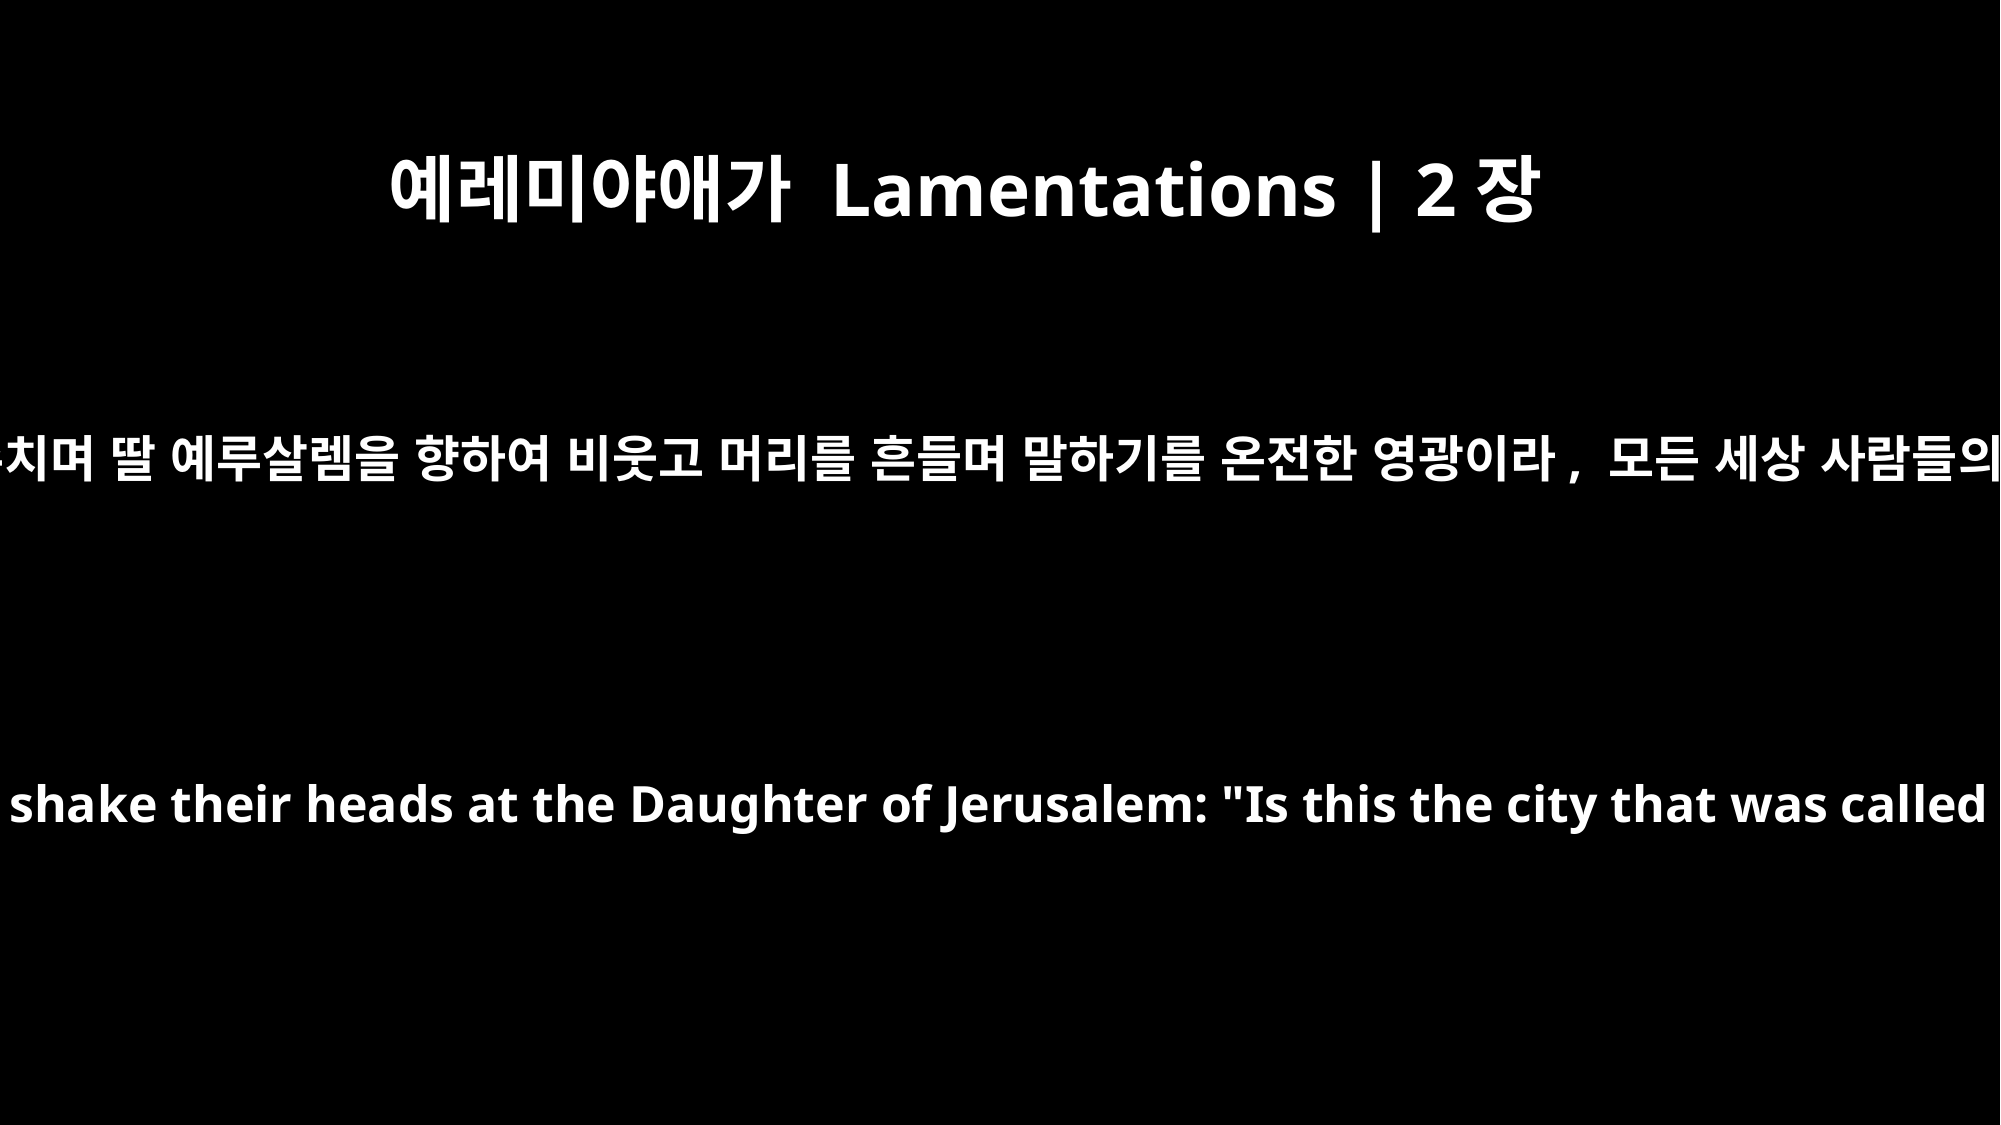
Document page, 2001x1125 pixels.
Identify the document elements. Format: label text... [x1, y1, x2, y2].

text_box 15 모든 지나가는 자들이 다 너를 향하여 박수치며 딸 예루살렘을 향하여 비웃고 머리를 흔들며 말하기를 온전한 영광이라, 모든 세상 사람들의 기쁨이라 일컫던 성이 이 성이냐 하며 [0, 359, 2000, 495]
text_box 예레미야애가 Lamentations | 2장 [374, 136, 1558, 239]
text_box All who pass your way clap their hands at you; they scoff and shake their heads at the Daughter of Jerusalem: "Is this the city that was called the perfection of beauty, the joy of the whole earth?" [0, 764, 2000, 840]
